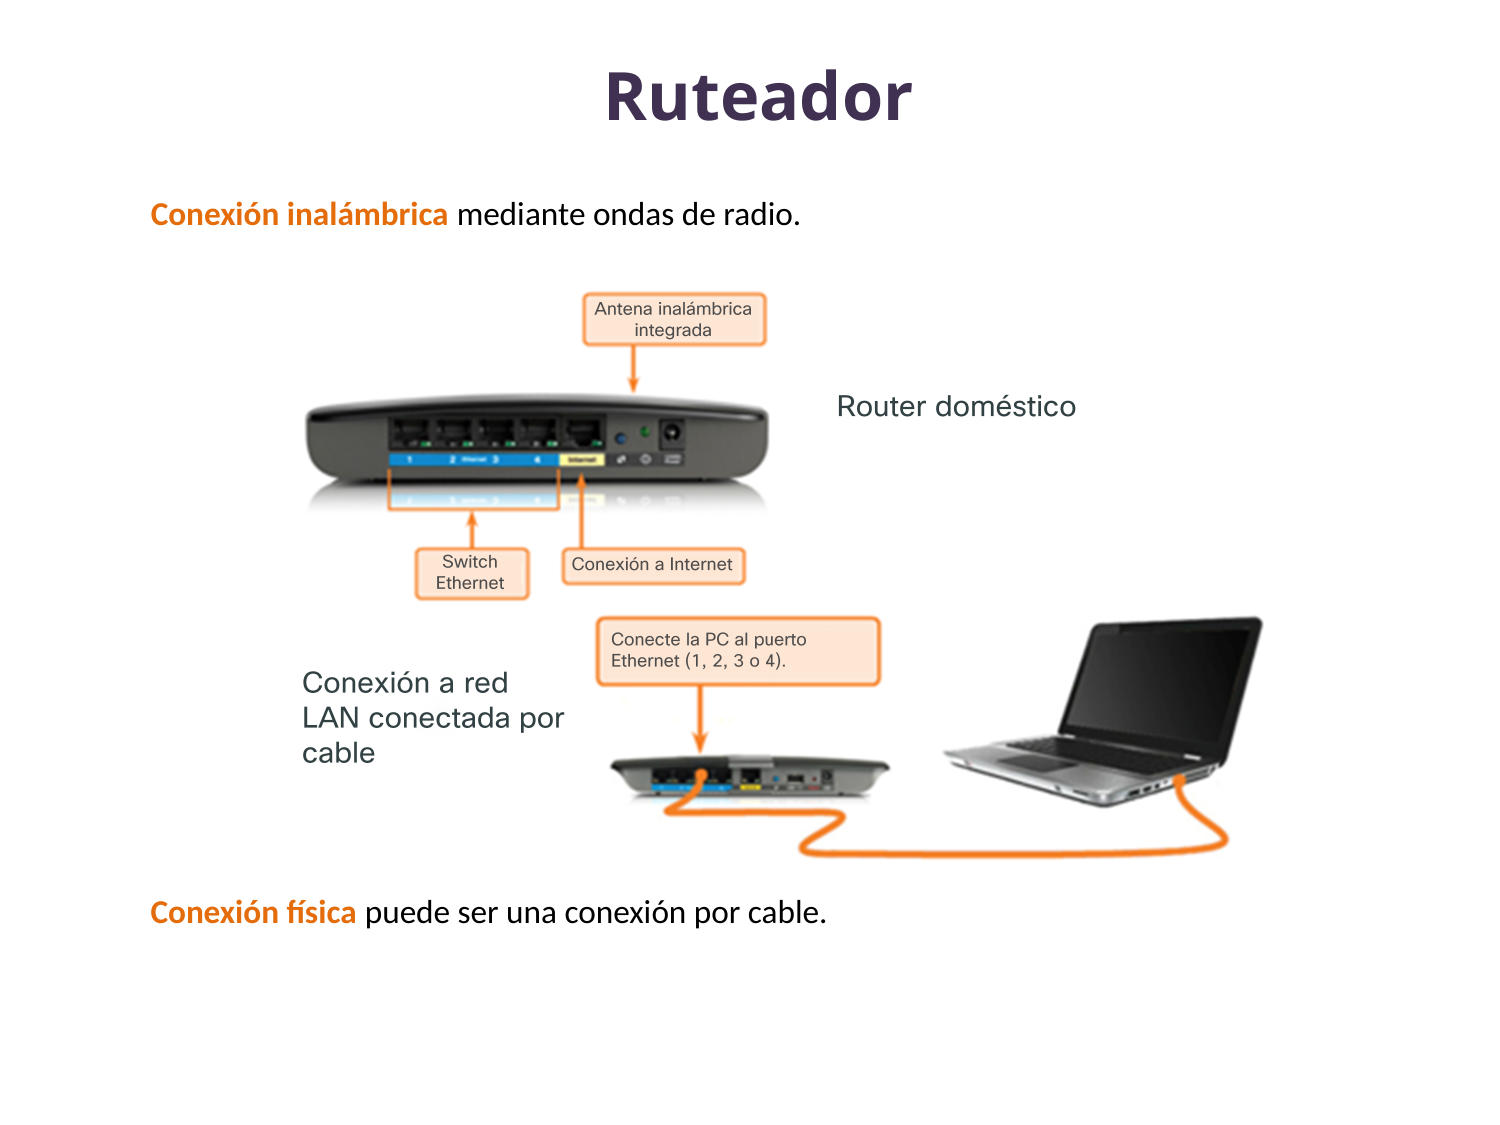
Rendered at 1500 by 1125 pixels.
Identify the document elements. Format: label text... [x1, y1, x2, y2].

list Conexión inalámbrica mediante ondas de radio. [135, 188, 1365, 838]
picture [265, 239, 1275, 867]
text_box Conexión física puede ser una conexión por cable. [135, 882, 1365, 938]
text_box Ruteador [14, 0, 1486, 188]
